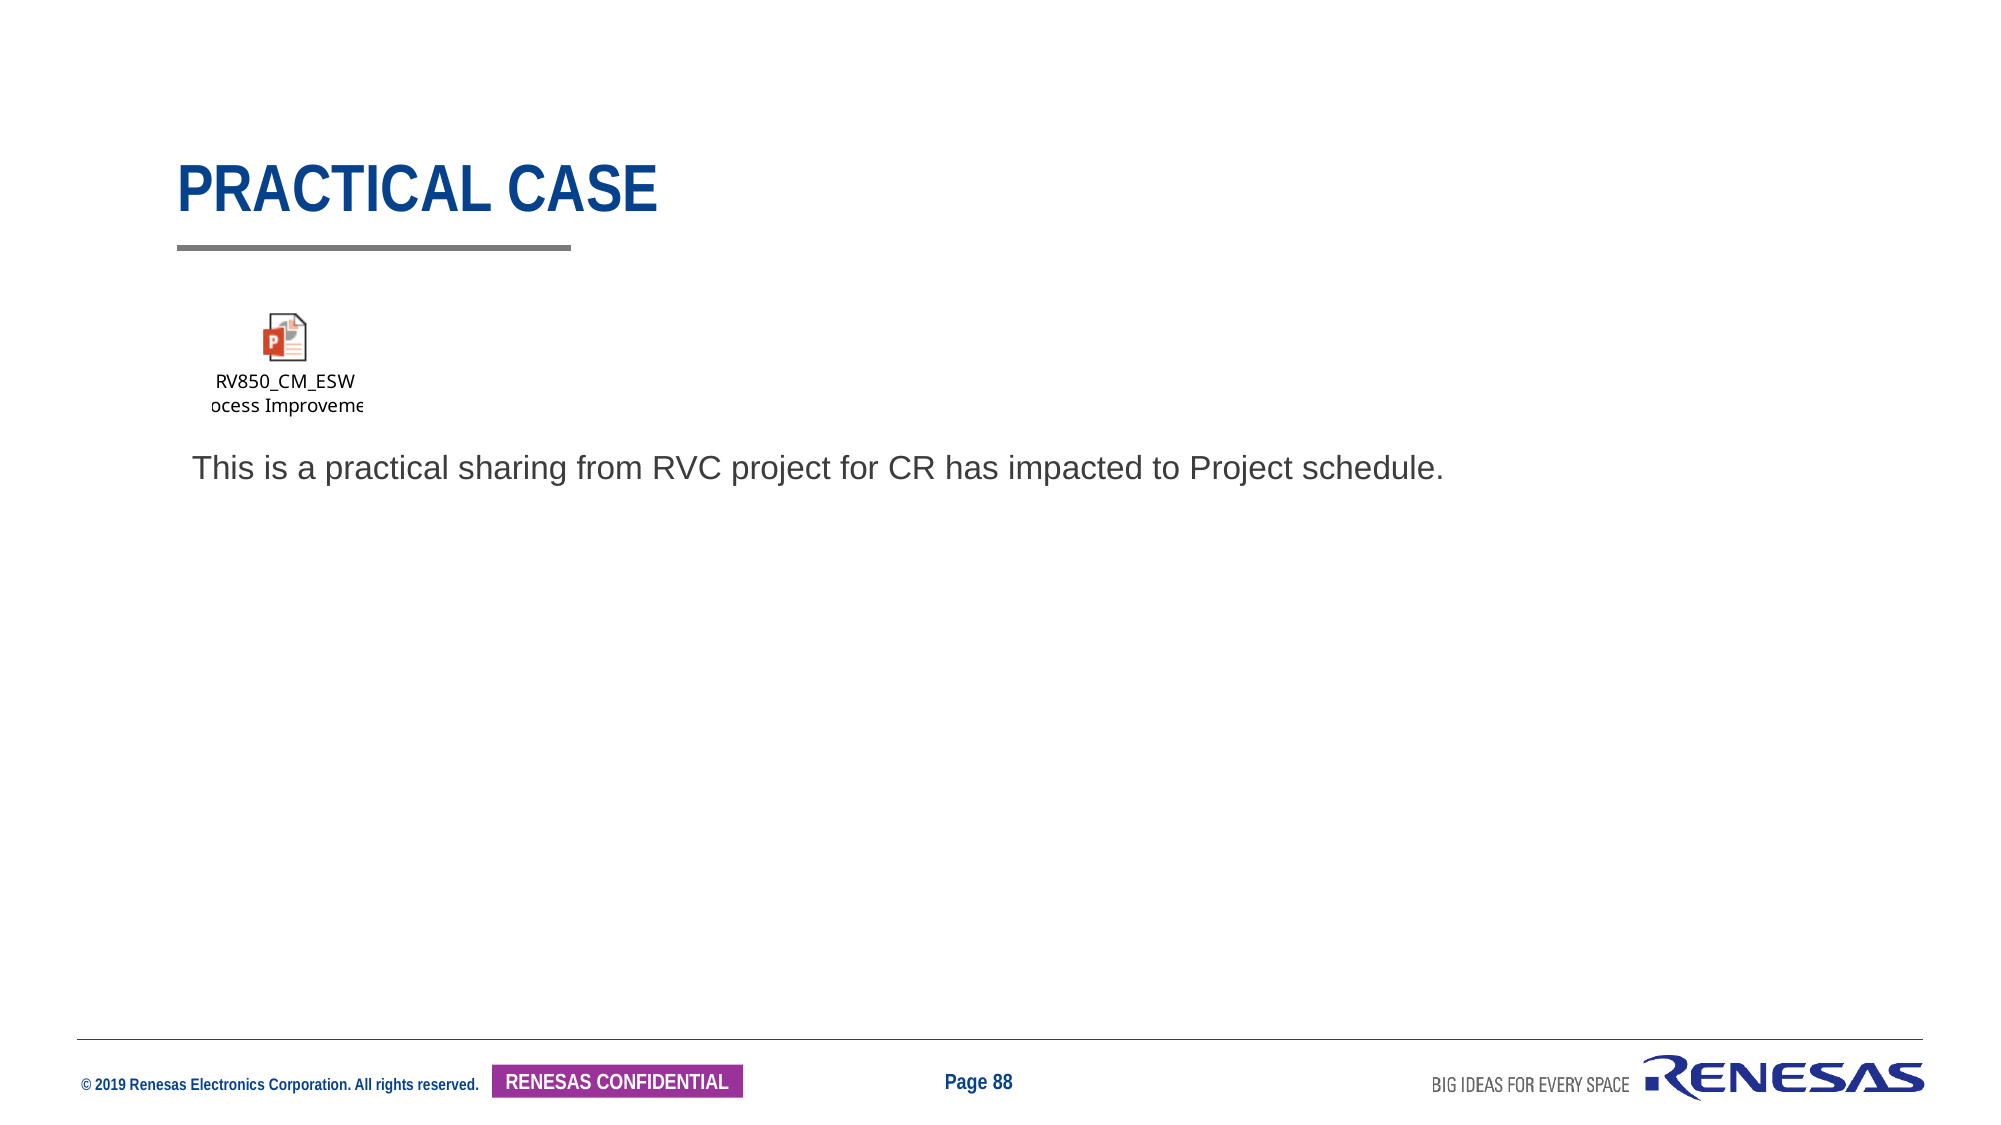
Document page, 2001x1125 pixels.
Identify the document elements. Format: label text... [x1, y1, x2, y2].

picture [1425, 1049, 1933, 1106]
title Practical Case [177, 153, 1654, 227]
slide_number Page 88 [944, 1067, 1056, 1095]
text_box This is a practical sharing from RVC project for CR has impacted to Project schedule. [177, 439, 1653, 494]
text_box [212, 312, 363, 440]
